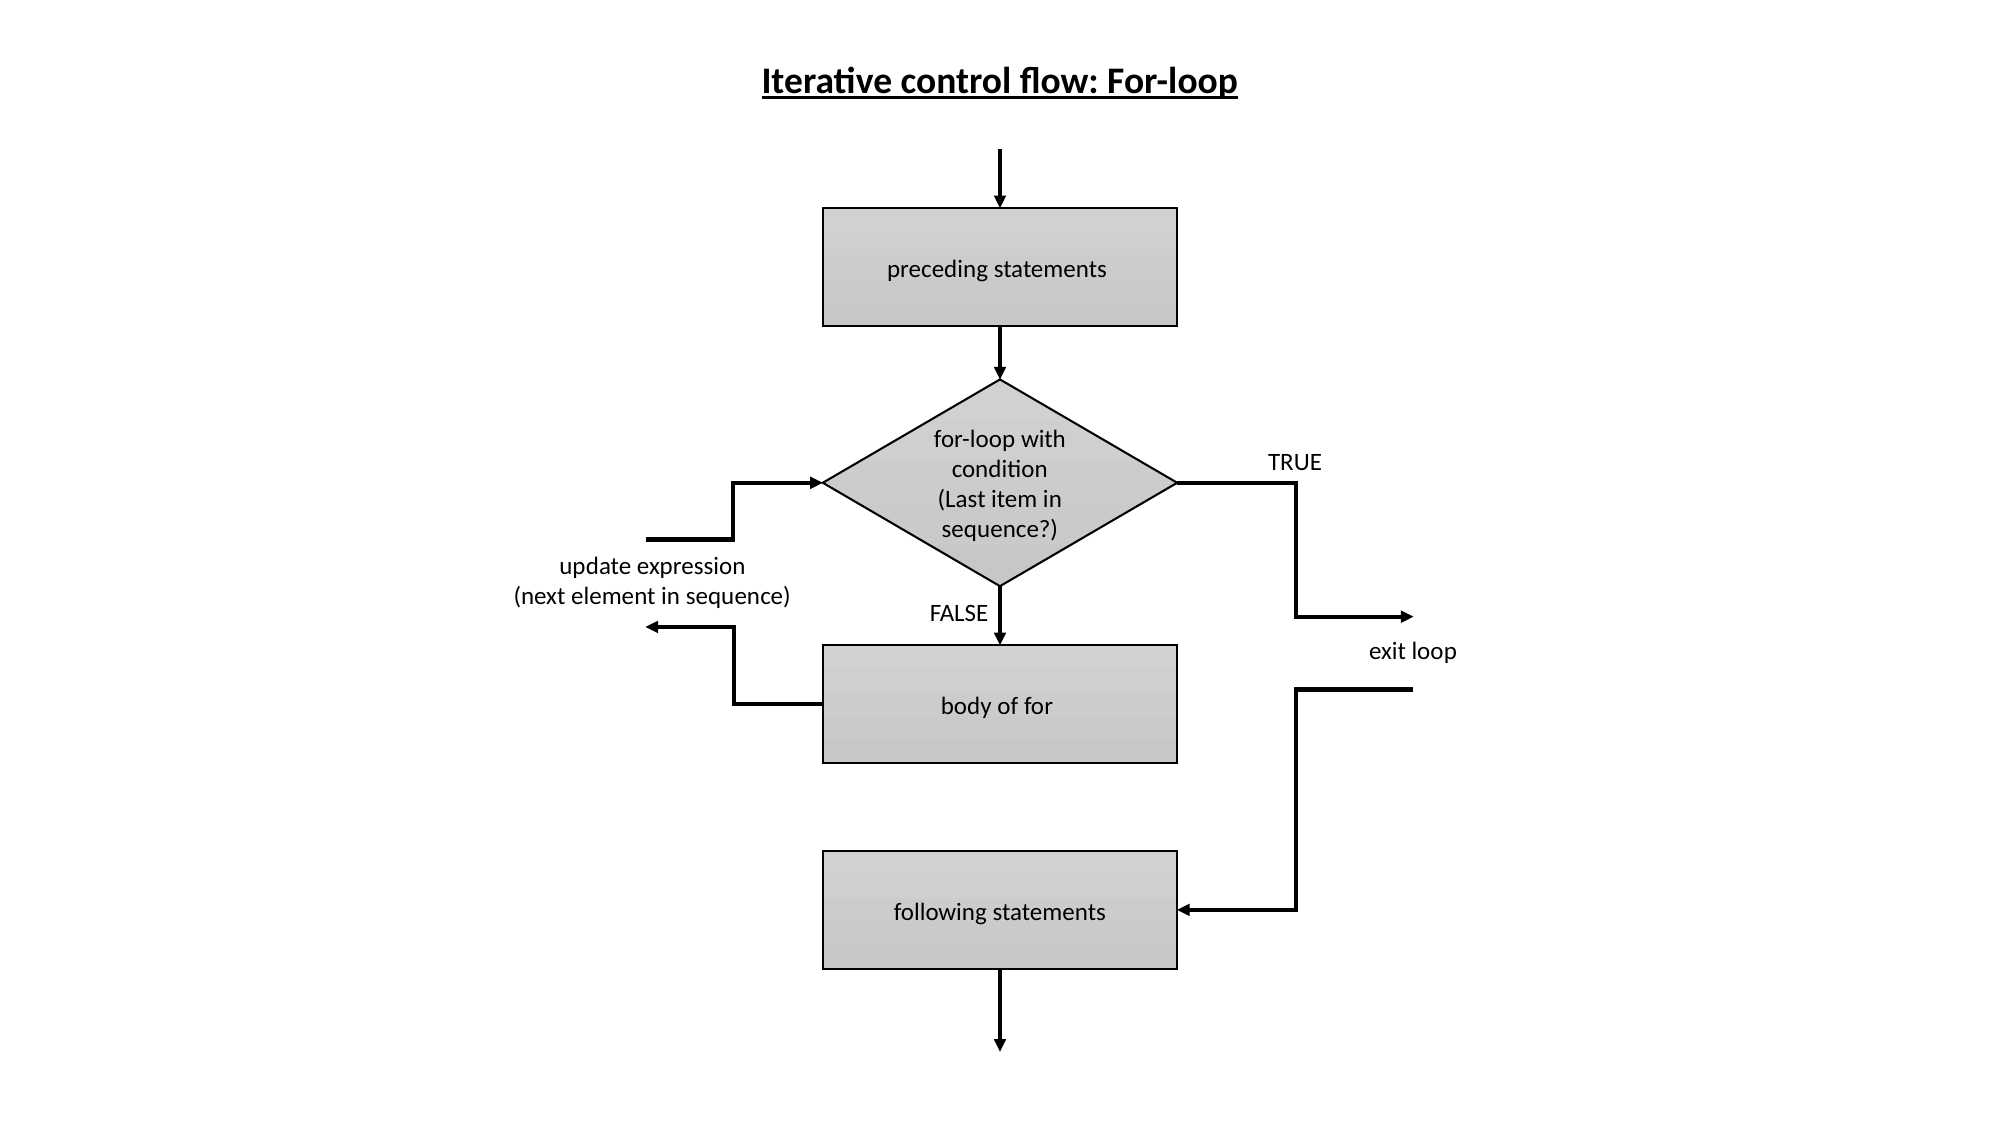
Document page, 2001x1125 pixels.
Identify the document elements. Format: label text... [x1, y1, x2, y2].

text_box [645, 482, 823, 540]
text_box Iterative control flow: For-loop [645, 48, 1355, 109]
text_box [645, 626, 823, 705]
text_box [1177, 482, 1414, 617]
text_box preceding statements [822, 208, 1178, 327]
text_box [1177, 689, 1414, 910]
text_box update expression (next element in sequence) [498, 542, 807, 617]
text_box body of for [822, 645, 1178, 764]
text_box FALSE [915, 589, 999, 635]
text_box following statements [822, 850, 1178, 969]
text_box for-loop with condition (Last item in sequence?) [823, 379, 1177, 587]
text_box exit loop [1354, 627, 1473, 673]
text_box TRUE [1253, 437, 1338, 482]
